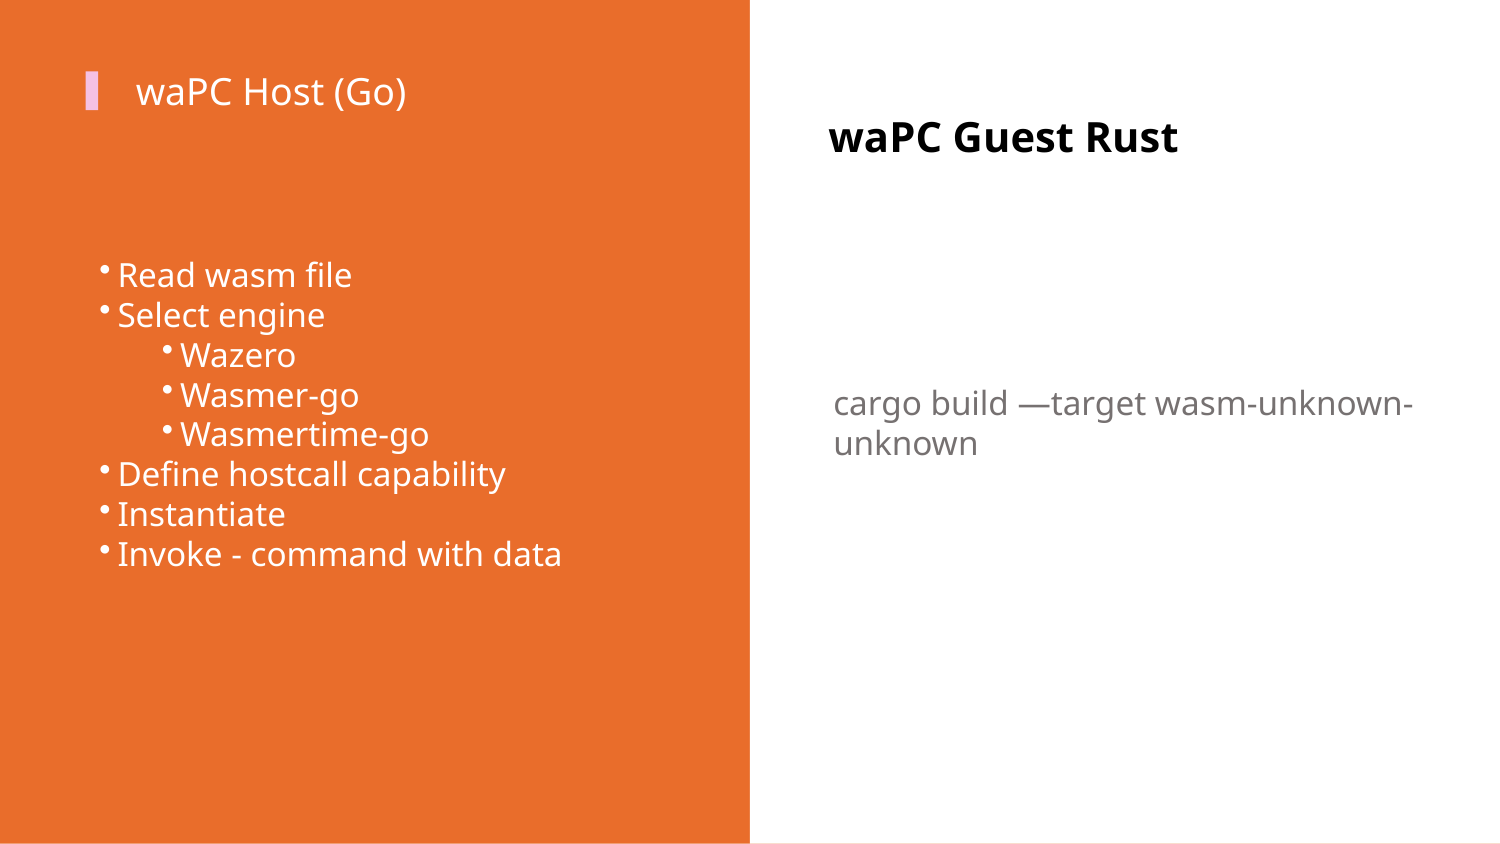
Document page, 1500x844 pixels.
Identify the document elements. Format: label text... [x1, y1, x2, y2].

text_box Read wasm file Select engine Wazero Wasmer-go Wasmertime-go Define hostcall capability Instantiate Invoke - command with data [91, 246, 704, 581]
text_box cargo build —target wasm-unknown-unknown [825, 374, 1424, 470]
text_box waPC Guest Rust [820, 103, 1187, 169]
text_box waPC Host (Go) [128, 60, 880, 121]
text_box [85, 71, 99, 111]
text_box [749, 0, 1500, 844]
text_box [0, 0, 749, 844]
